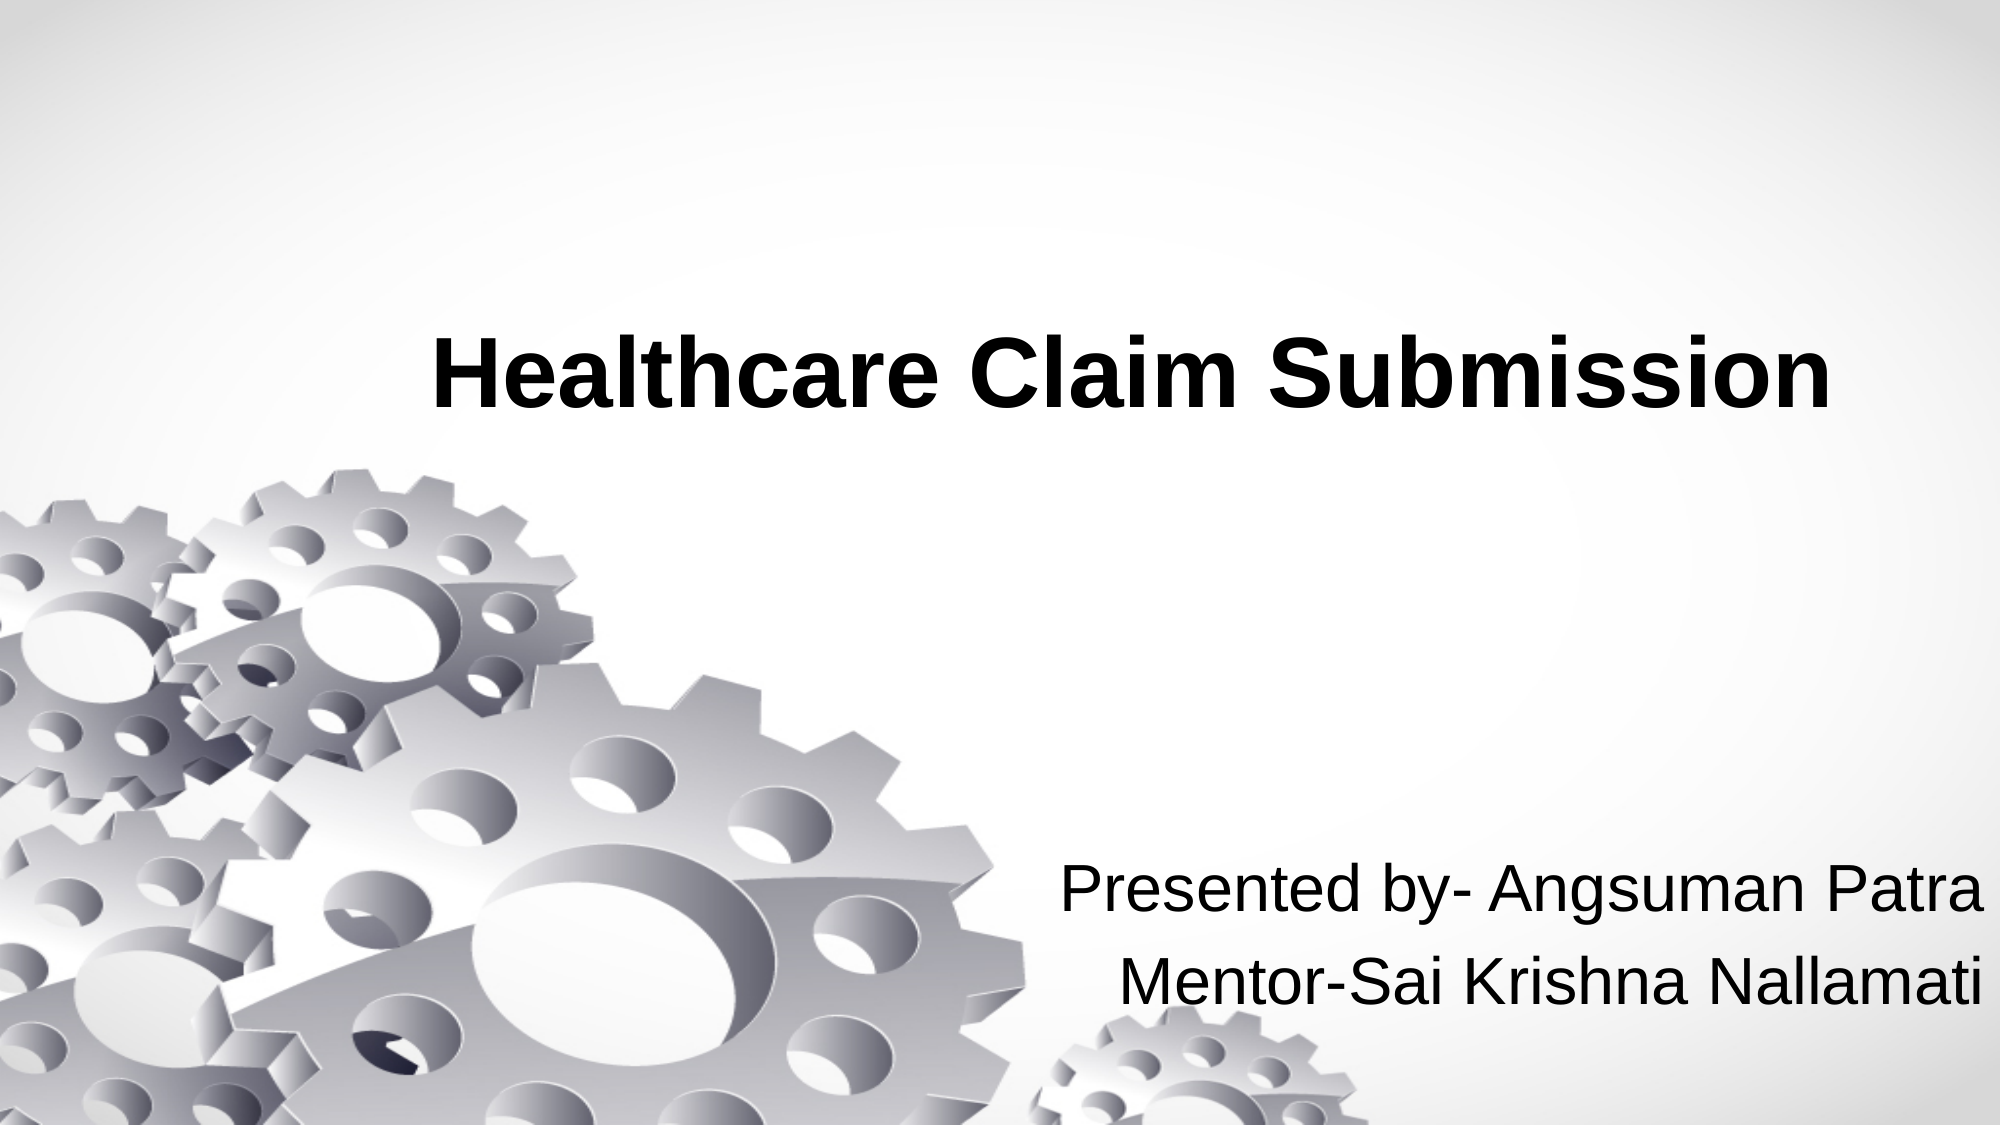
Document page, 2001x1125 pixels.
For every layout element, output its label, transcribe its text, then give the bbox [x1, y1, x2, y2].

title Healthcare Claim Submission [338, 278, 1850, 457]
subtitle Presented by- Angsuman Patra Mentor-Sai Krishna Nallamati [487, 837, 2000, 1125]
picture [0, 0, 2000, 1125]
